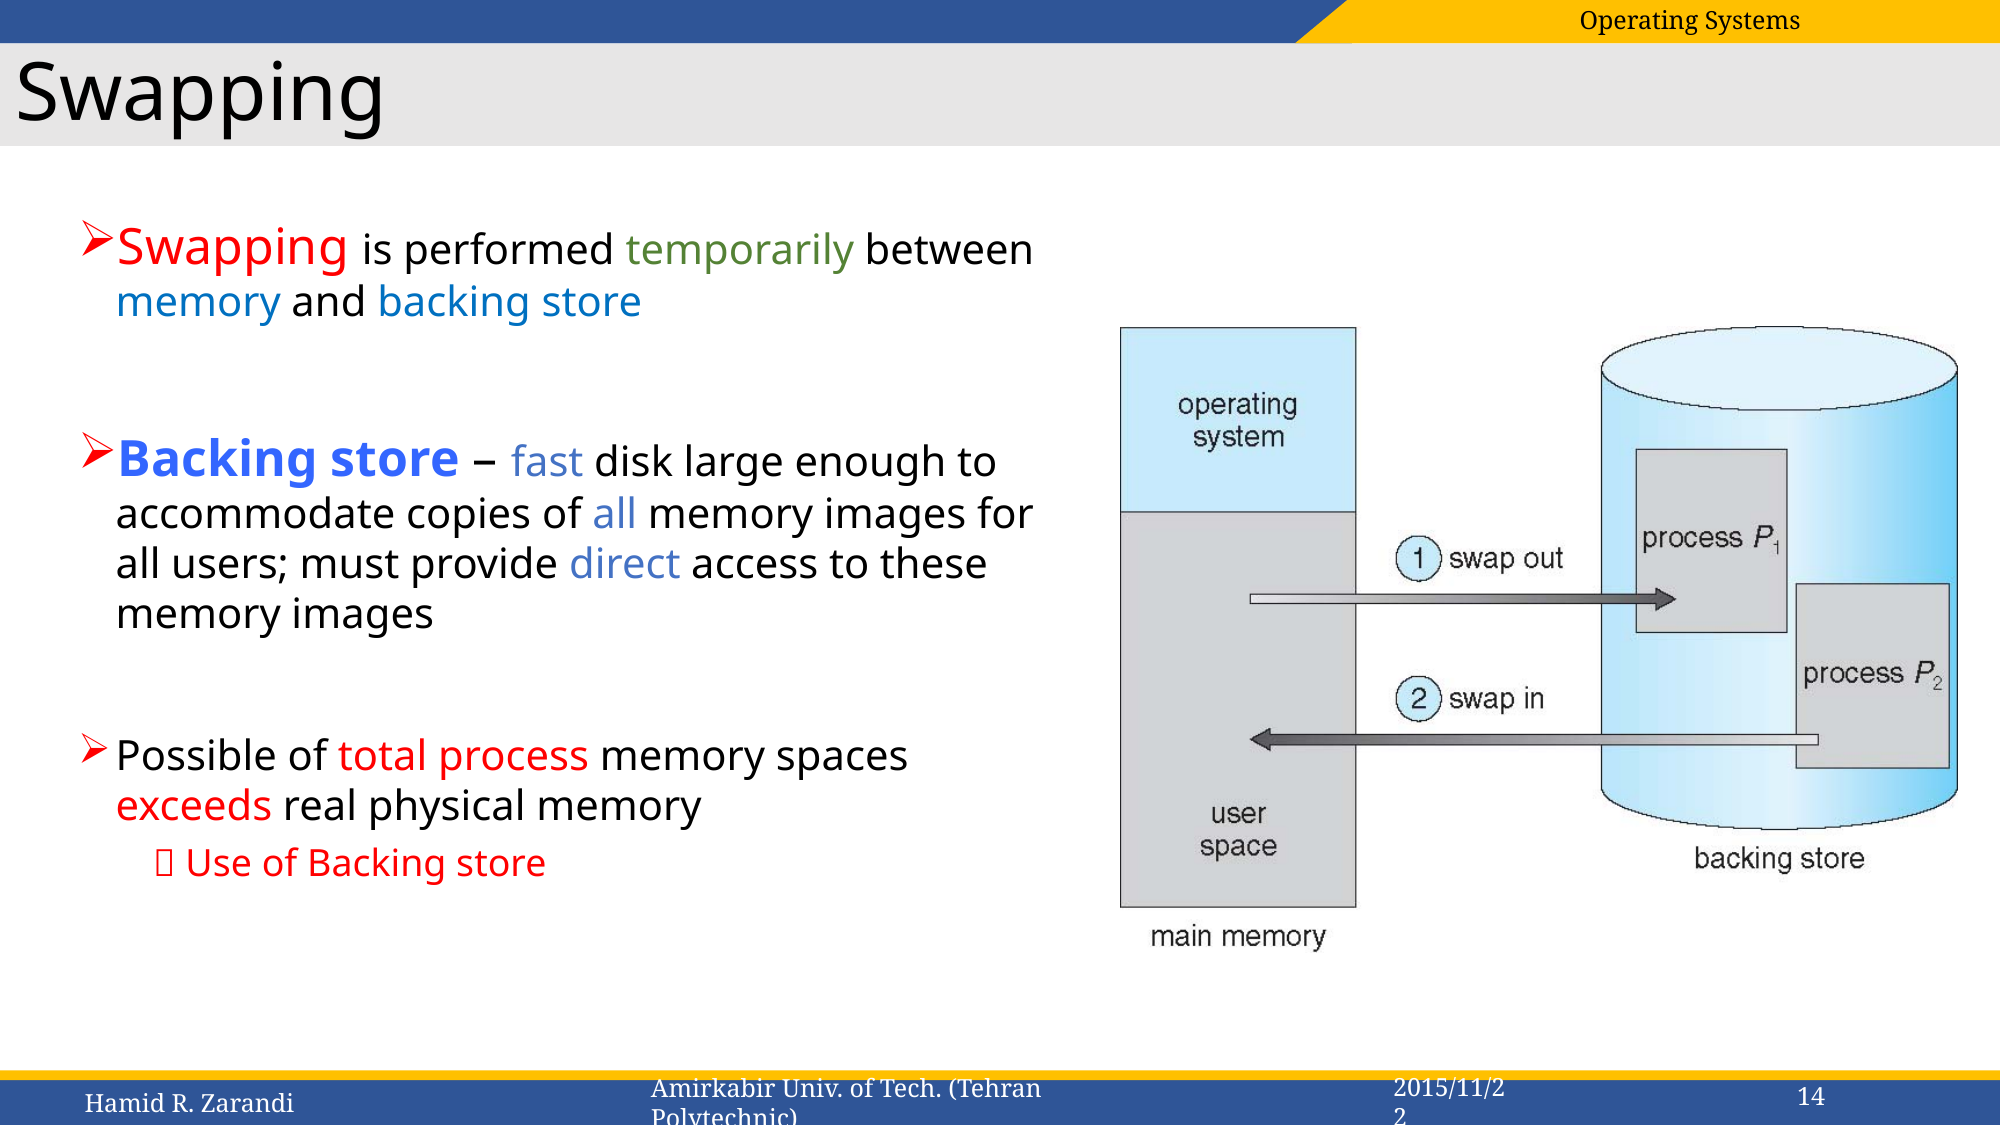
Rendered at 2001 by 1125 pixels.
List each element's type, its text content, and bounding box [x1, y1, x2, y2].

title Swapping [0, 43, 2000, 146]
picture [1120, 326, 1958, 953]
list Swapping is performed temporarily between memory and backing store Backing store – fast disk large enough to accommodate copies of all memory images for all users; must provide direct access to these memory images Possible of total process memory spaces exceeds real physical memory  Use of Backing store [63, 207, 1070, 1014]
